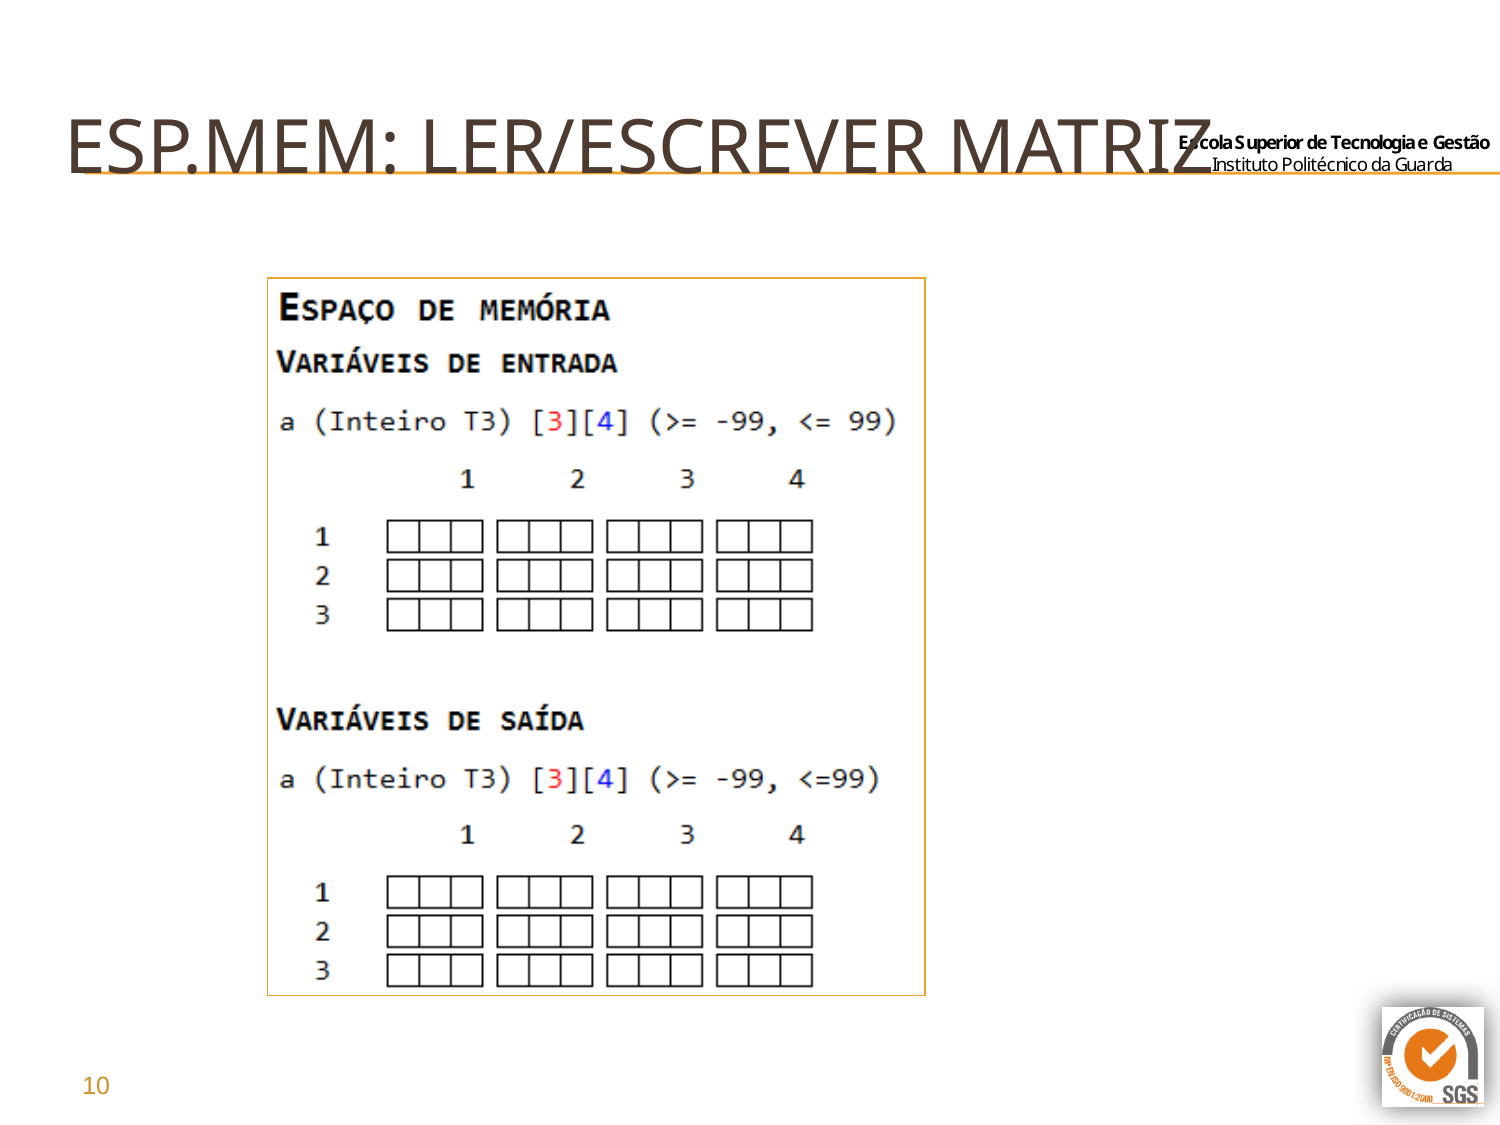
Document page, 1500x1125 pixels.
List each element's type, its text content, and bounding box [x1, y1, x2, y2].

picture [267, 278, 925, 995]
slide_number 10 [0, 1062, 125, 1103]
title Esp.Mem: ler/EScrever matriz [49, 75, 1475, 213]
picture [1382, 1007, 1484, 1107]
